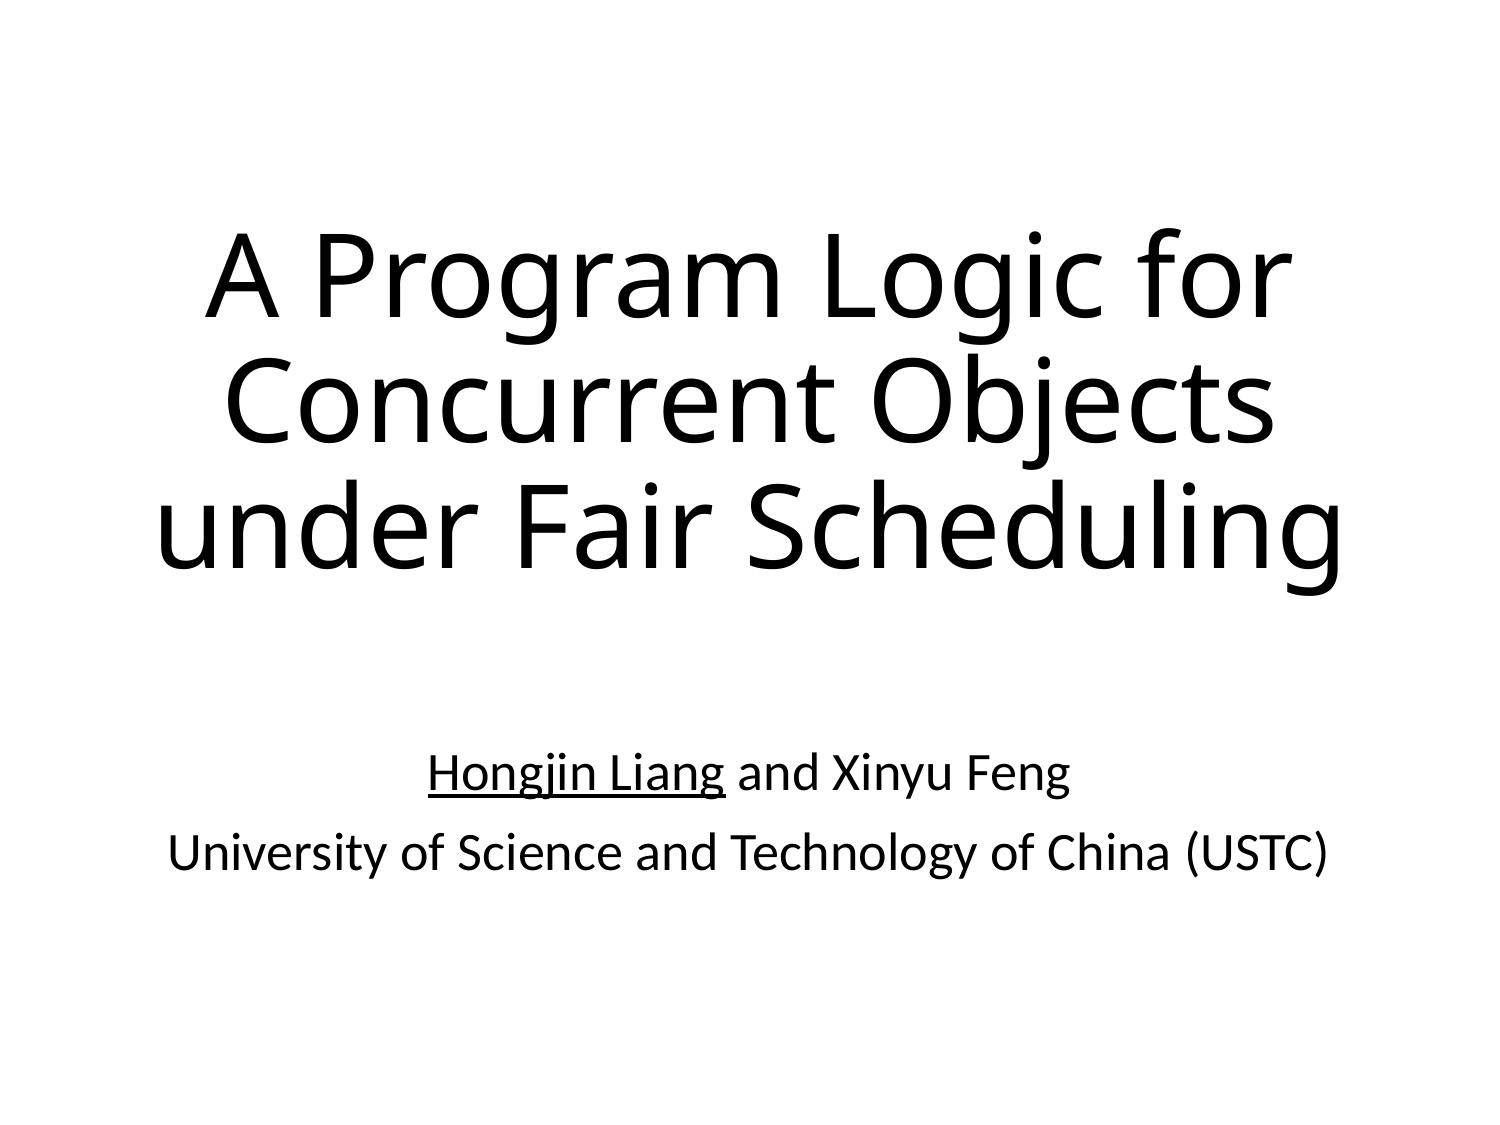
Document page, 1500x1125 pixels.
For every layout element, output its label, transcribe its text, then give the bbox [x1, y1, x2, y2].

title A Program Logic for Concurrent Objects under Fair Scheduling [64, 209, 1436, 601]
subtitle Hongjin Liang and Xinyu Feng University of Science and Technology of China (USTC) [100, 736, 1400, 1069]
